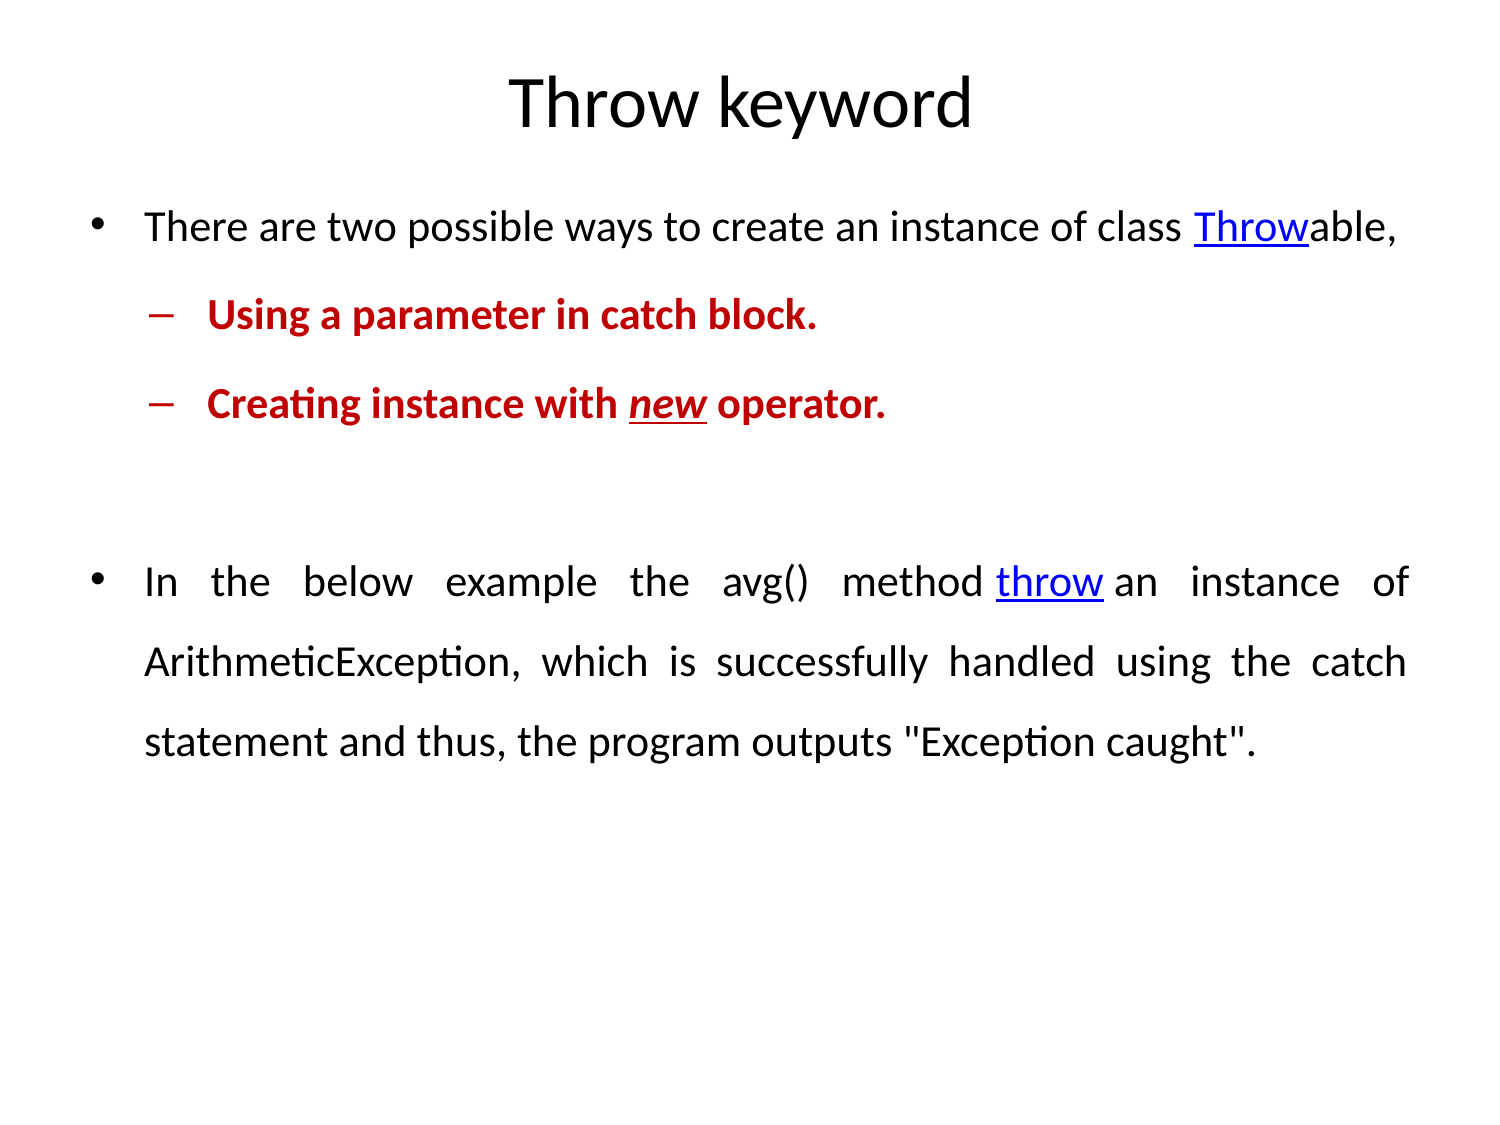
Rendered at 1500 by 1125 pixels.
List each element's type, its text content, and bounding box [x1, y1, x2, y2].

list There are two possible ways to create an instance of class Throwable, Using a parameter in catch block. Creating instance with new operator. In the below example the avg() method throw an instance of ArithmeticException, which is successfully handled using the catch statement and thus, the program outputs "Exception caught". [75, 162, 1425, 1005]
title Throw keyword [75, 45, 1425, 150]
